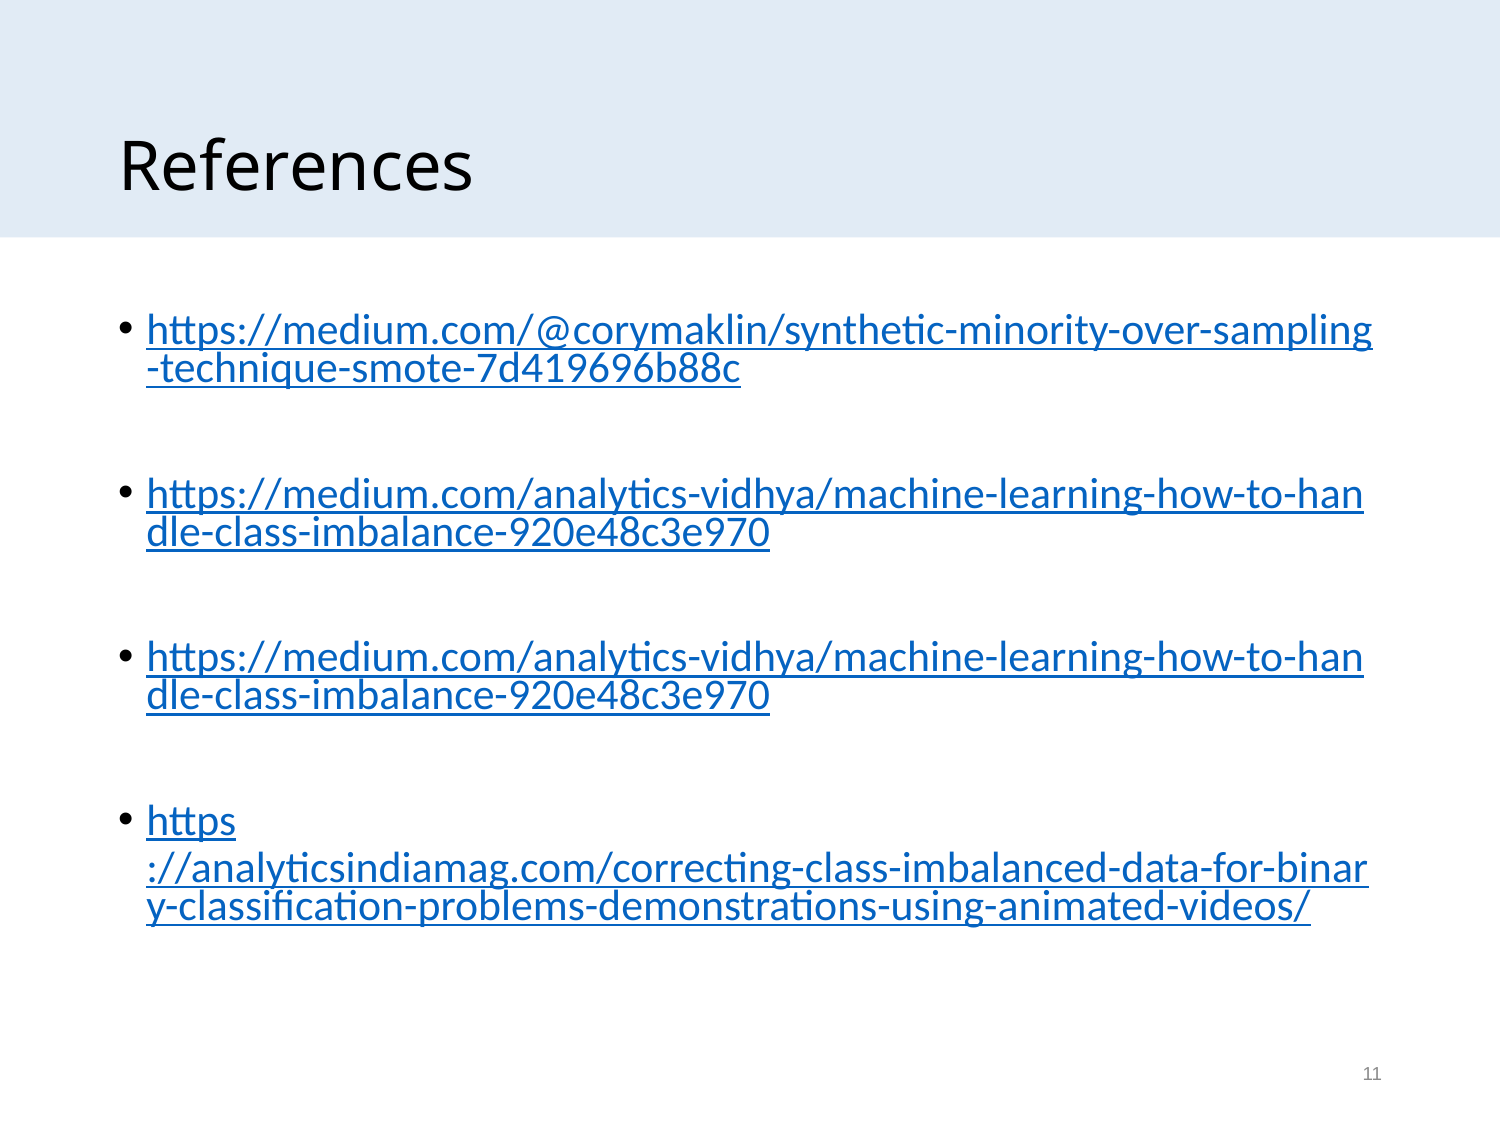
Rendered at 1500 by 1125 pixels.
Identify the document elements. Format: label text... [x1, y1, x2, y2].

slide_number 11 [1059, 1042, 1397, 1103]
list https://medium.com/@corymaklin/synthetic-minority-over-sampling-technique-smote-7d419696b88c https://medium.com/analytics-vidhya/machine-learning-how-to-handle-class-imbalance-920e48c3e970 https://medium.com/analytics-vidhya/machine-learning-how-to-handle-class-imbalance-920e48c3e970 https://analyticsindiamag.com/correcting-class-imbalanced-data-for-binary-classification-problems-demonstrations-using-animated-videos/ [103, 299, 1397, 1014]
title References [103, 59, 1397, 278]
